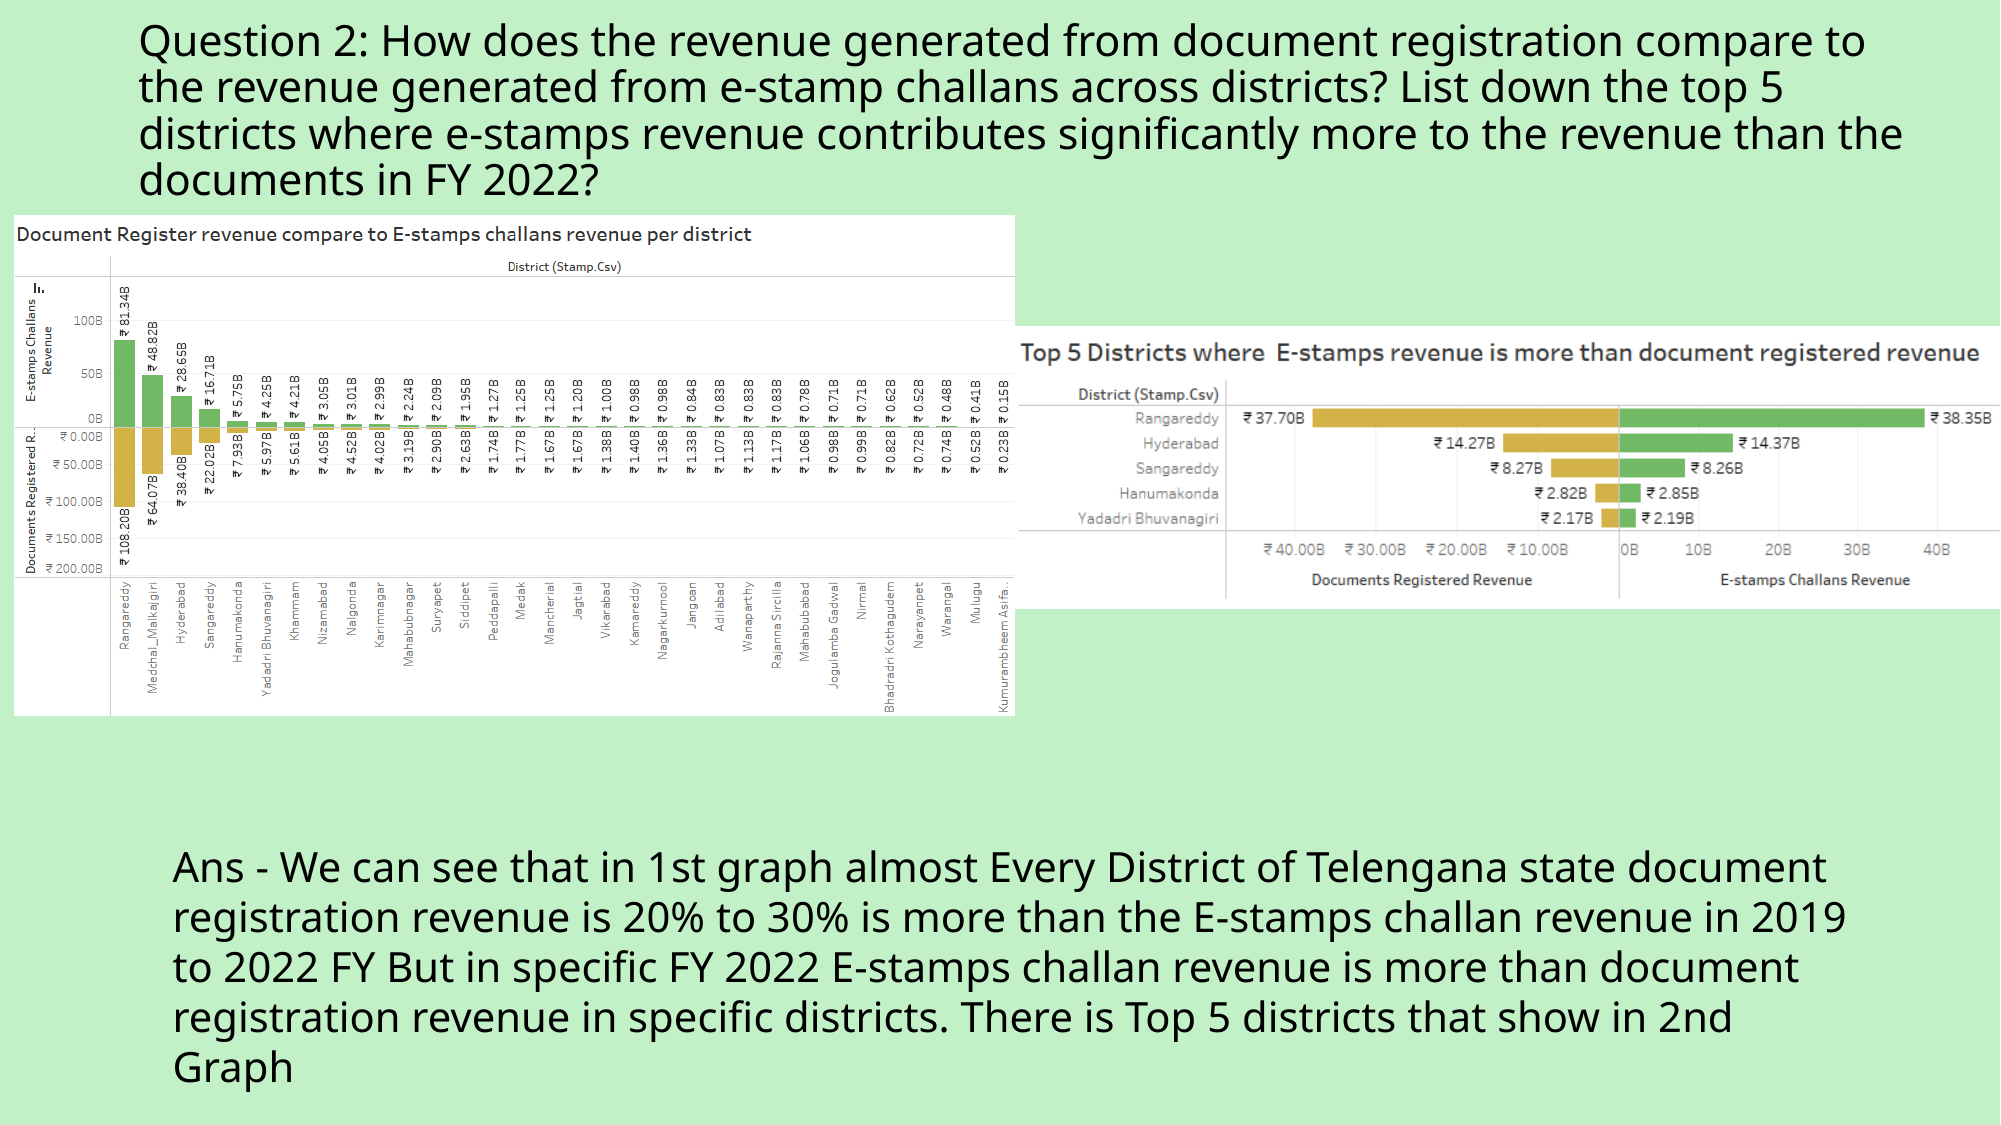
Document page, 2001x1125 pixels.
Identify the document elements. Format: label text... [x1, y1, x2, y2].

list Question 2: How does the revenue generated from document registration compare to the revenue generated from e-stamp challans across districts? List down the top 5 districts where e-stamps revenue contributes significantly more to the revenue than the documents in FY 2022? [123, 11, 1936, 214]
picture [13, 215, 2000, 717]
text_box Ans - We can see that in 1st graph almost Every District of Telengana state document registration revenue is 20% to 30% is more than the E-stamps challan revenue in 2019 to 2022 FY But in specific FY 2022 E-stamps challan revenue is more than document registration revenue in specific districts. There is Top 5 districts that show in 2nd Graph [157, 833, 1872, 1099]
